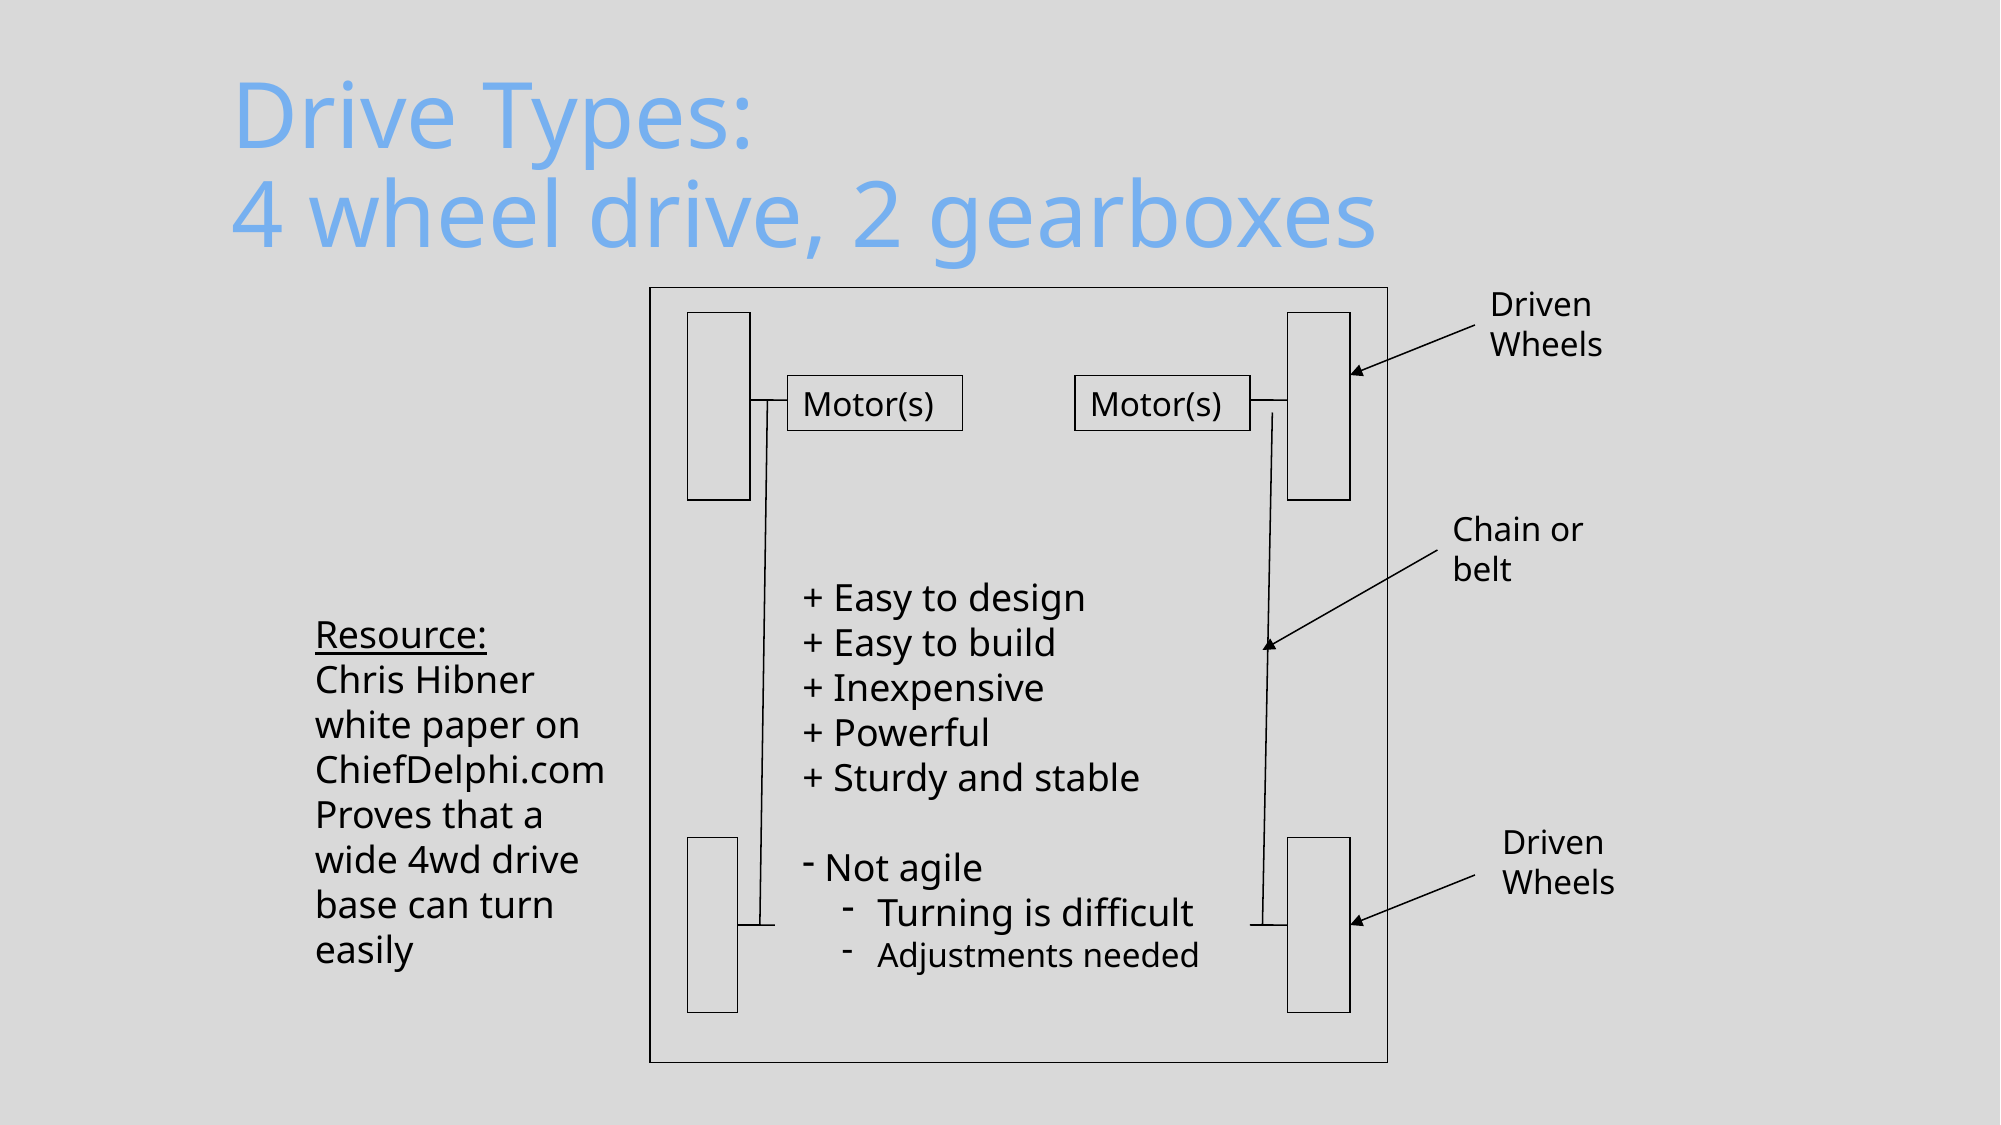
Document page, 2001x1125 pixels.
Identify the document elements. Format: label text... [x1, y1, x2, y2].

text_box [1350, 874, 1475, 927]
text_box + Easy to design + Easy to build + Inexpensive + Powerful + Sturdy and stable Not agile Turning is difficult Adjustments needed [787, 566, 1250, 982]
text_box [1350, 324, 1475, 377]
text_box [1268, 549, 1438, 650]
text_box [1287, 312, 1350, 500]
text_box [649, 287, 1388, 1063]
text_box Motor(s) [1074, 375, 1250, 431]
text_box [687, 312, 750, 500]
text_box Resource: Chris Hibner white paper on ChiefDelphi.com Proves that a wide 4wd drive base can turn easily [300, 603, 650, 979]
text_box DrivenWheels [1487, 813, 1650, 909]
title Drive Types: 4 wheel drive, 2 gearboxes [137, 59, 1863, 278]
text_box DrivenWheels [1474, 276, 1638, 371]
text_box Chain or belt [1437, 501, 1600, 596]
text_box Motor(s) [787, 375, 963, 431]
text_box [1287, 837, 1350, 1013]
text_box [687, 837, 738, 1013]
